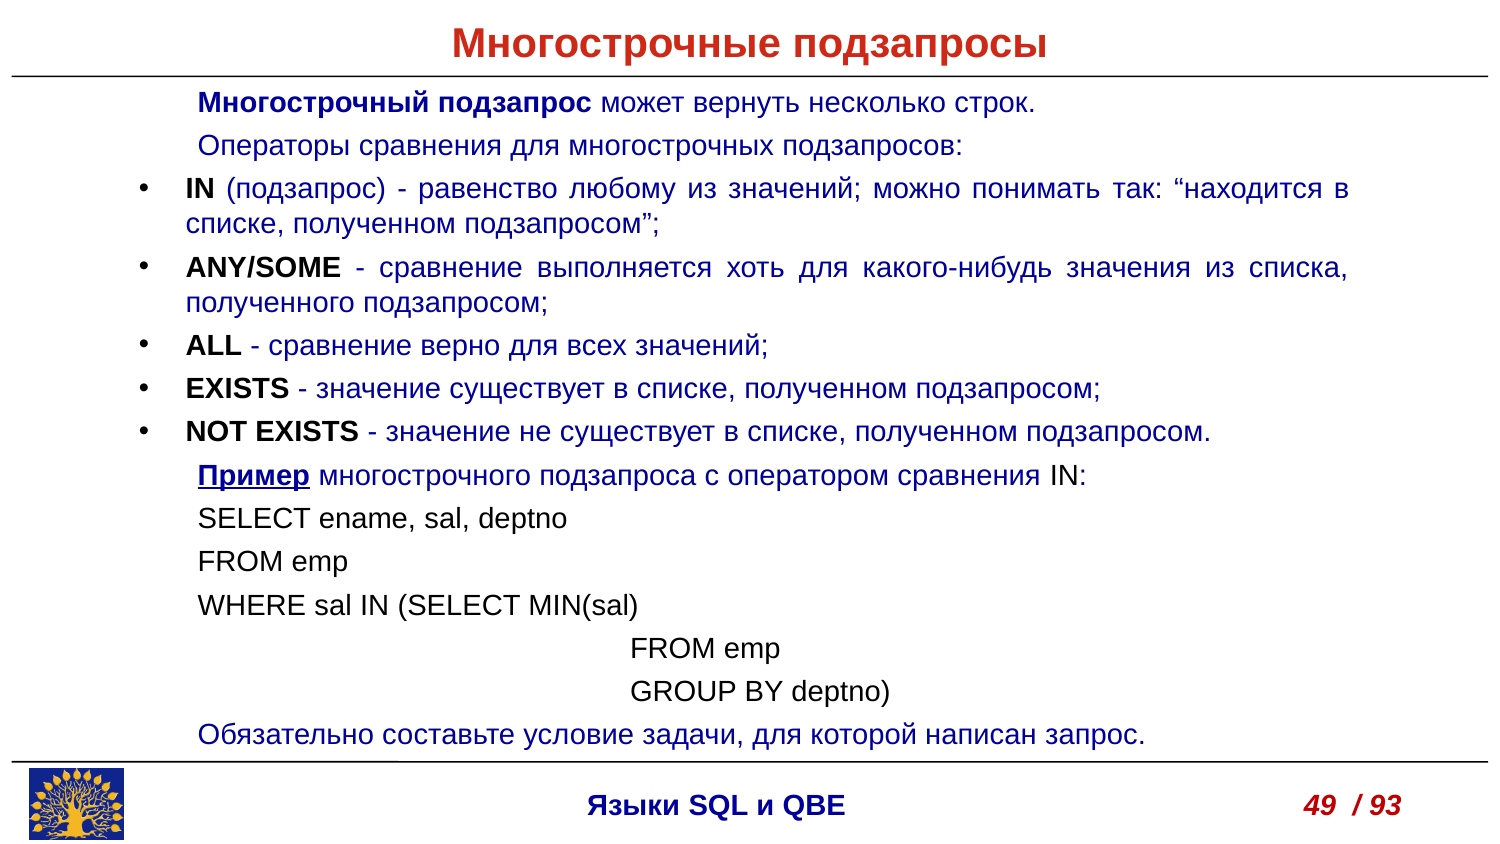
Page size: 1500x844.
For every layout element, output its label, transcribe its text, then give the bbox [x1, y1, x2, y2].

picture [29, 768, 124, 840]
text_box Многострочные подзапросы [0, 8, 1500, 76]
text_box Многострочный подзапрос может вернуть несколько строк. Операторы сравнения для многострочных подзапросов: IN (подзапрос) - равенство любому из значений; можно понимать так: “находится в списке, полученном подзапросом”; ANY/SOME - сравнение выполняется хоть для какого-нибудь значения из списка, полученного подзапросом; ALL - сравнение верно для всех значений; EXISTS - значение существует в списке, полученном подзапросом; NOT EXISTS - значение не существует в списке, полученном подзапросом. Пример многострочного подзапроса с оператором сравнения IN: SELECT ename, sal, deptno FROM emp WHERE sal IN (SELECT MIN(sal) FROM emp GROUP BY deptno) Обязательно составьте условие задачи, для которой написан запрос. [123, 75, 1365, 759]
